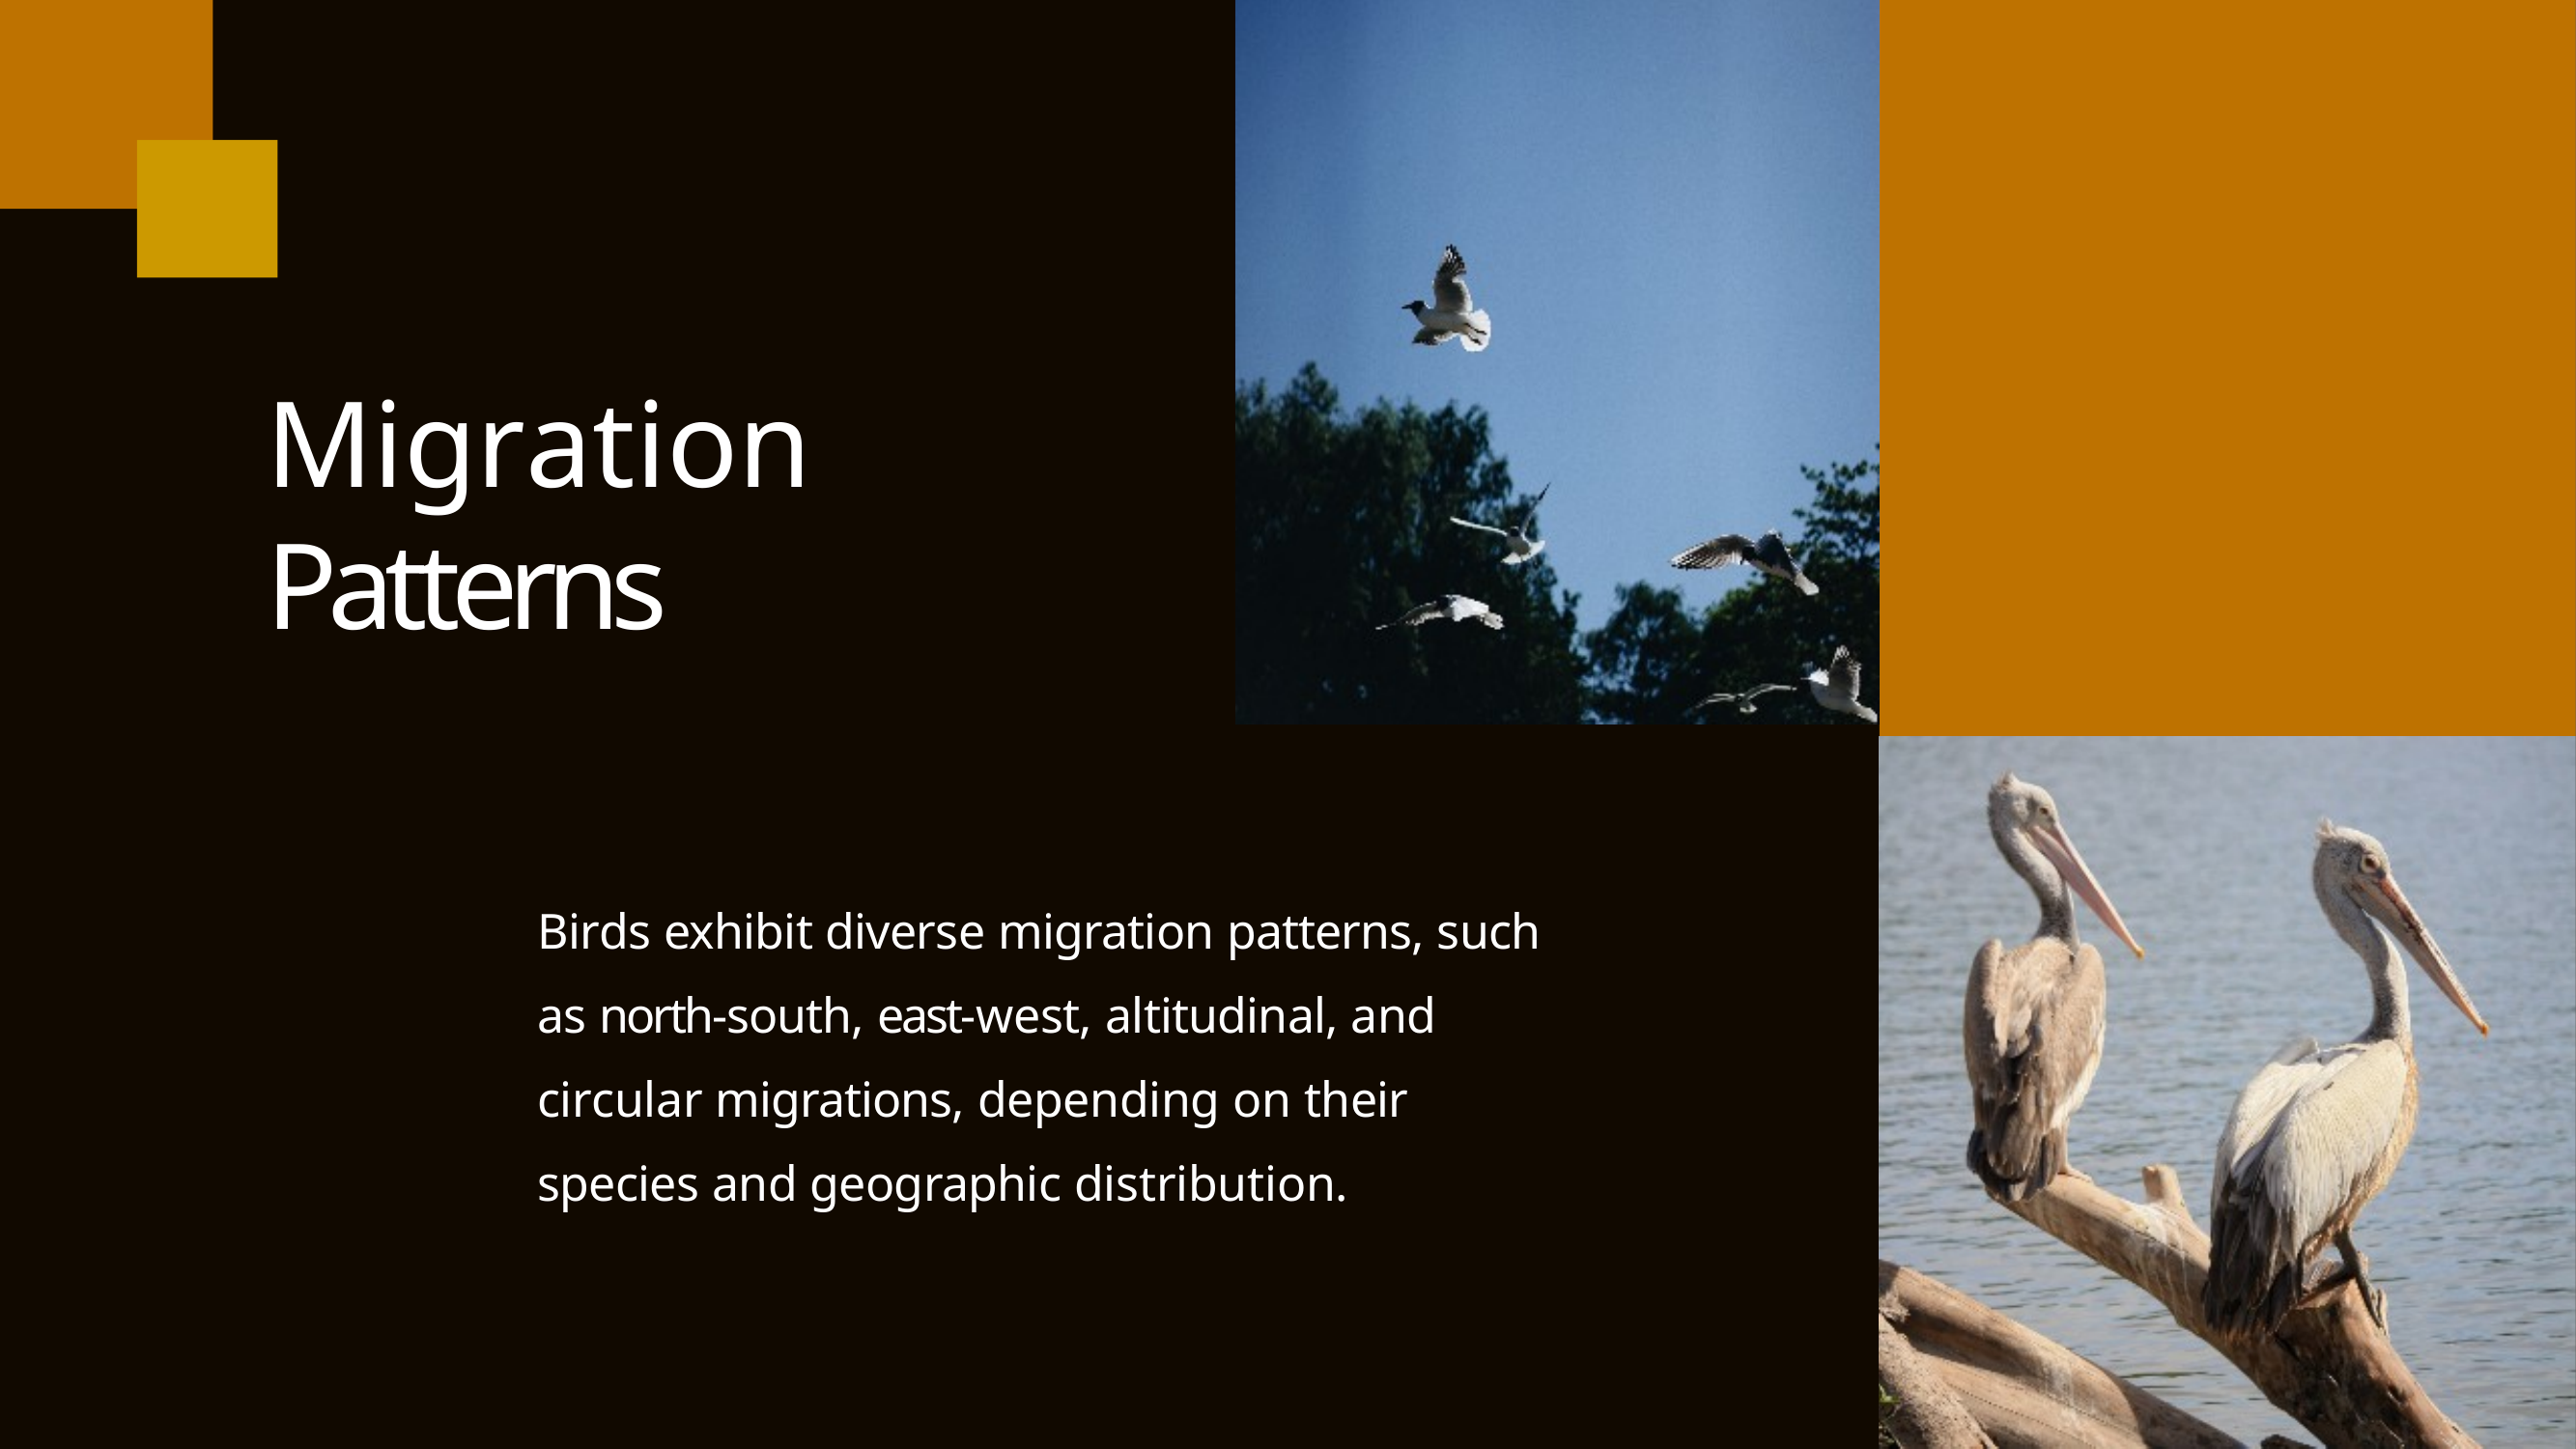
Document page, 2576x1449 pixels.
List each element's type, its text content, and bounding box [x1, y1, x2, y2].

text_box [1234, 0, 2576, 1449]
text_box Birds exhibit diverse migration patterns, such as north-south, east-west, altitudinal, and circular migrations, depending on their species and geographic distribution. [535, 872, 1229, 1211]
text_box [0, 0, 278, 278]
title Migration Patterns [263, 366, 1071, 654]
